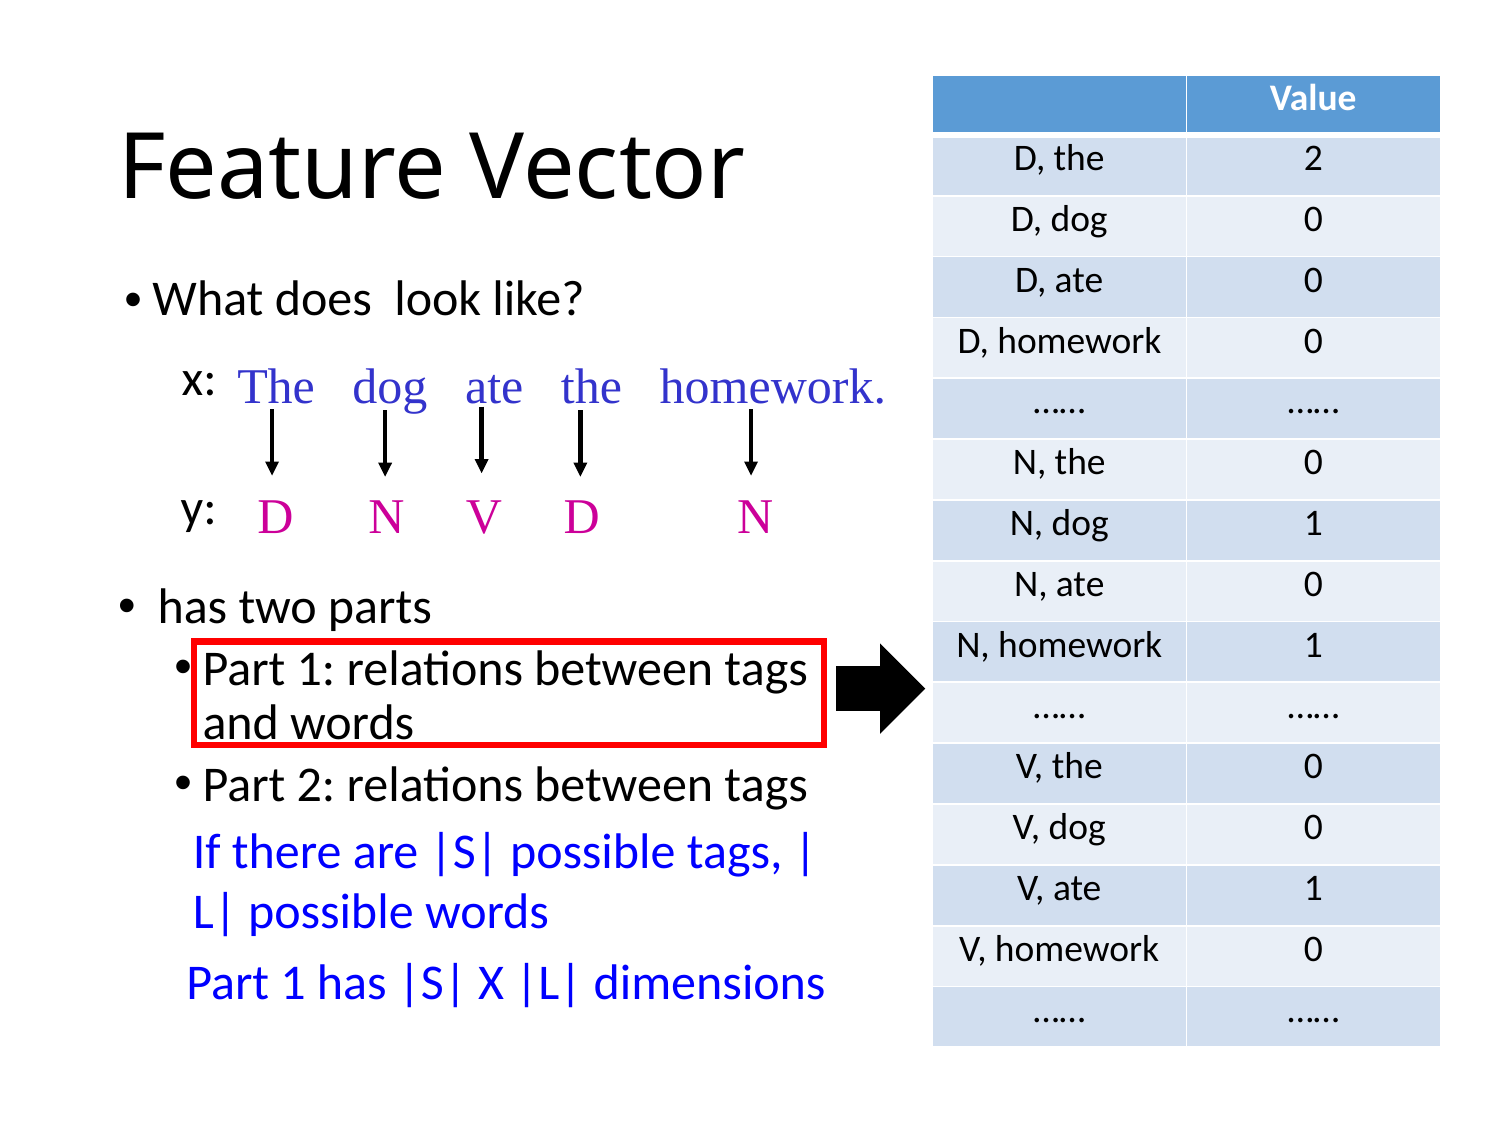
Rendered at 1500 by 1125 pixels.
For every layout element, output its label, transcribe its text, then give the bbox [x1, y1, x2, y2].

text_box Part 1 has |S| X |L| dimensions [171, 942, 881, 1017]
text_box [193, 640, 825, 746]
text_box If there are |S| possible tags, |L| possible words [103, 811, 853, 947]
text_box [134, 338, 911, 552]
title Feature Vector [103, 59, 1397, 278]
text_box [836, 643, 926, 734]
